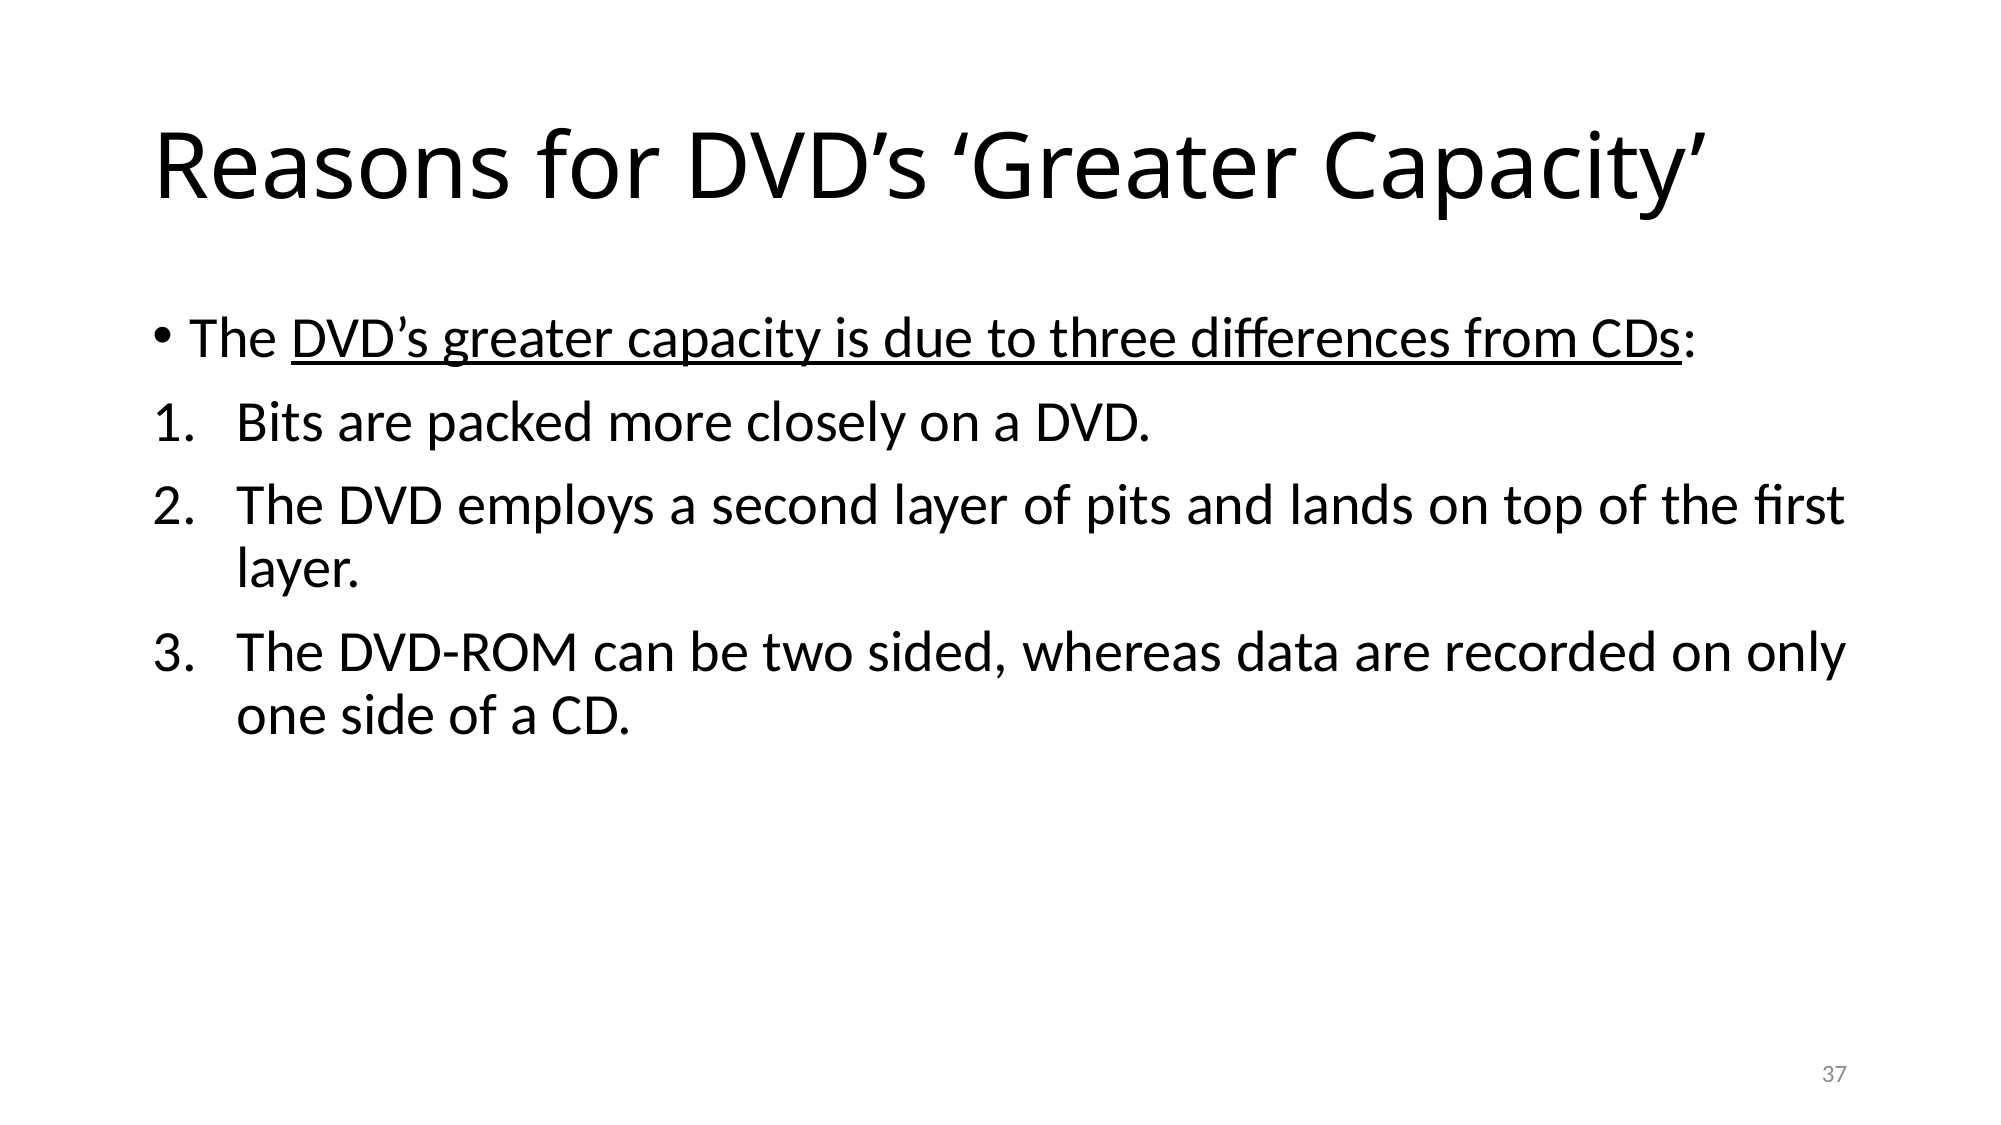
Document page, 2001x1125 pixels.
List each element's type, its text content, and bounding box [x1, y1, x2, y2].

title Reasons for DVD’s ‘Greater Capacity’ [137, 59, 1863, 278]
slide_number 37 [1412, 1042, 1863, 1103]
list The DVD’s greater capacity is due to three differences from CDs: Bits are packed more closely on a DVD. The DVD employs a second layer of pits and lands on top of the first layer. The DVD-ROM can be two sided, whereas data are recorded on only one side of a CD. [137, 299, 1863, 1014]
